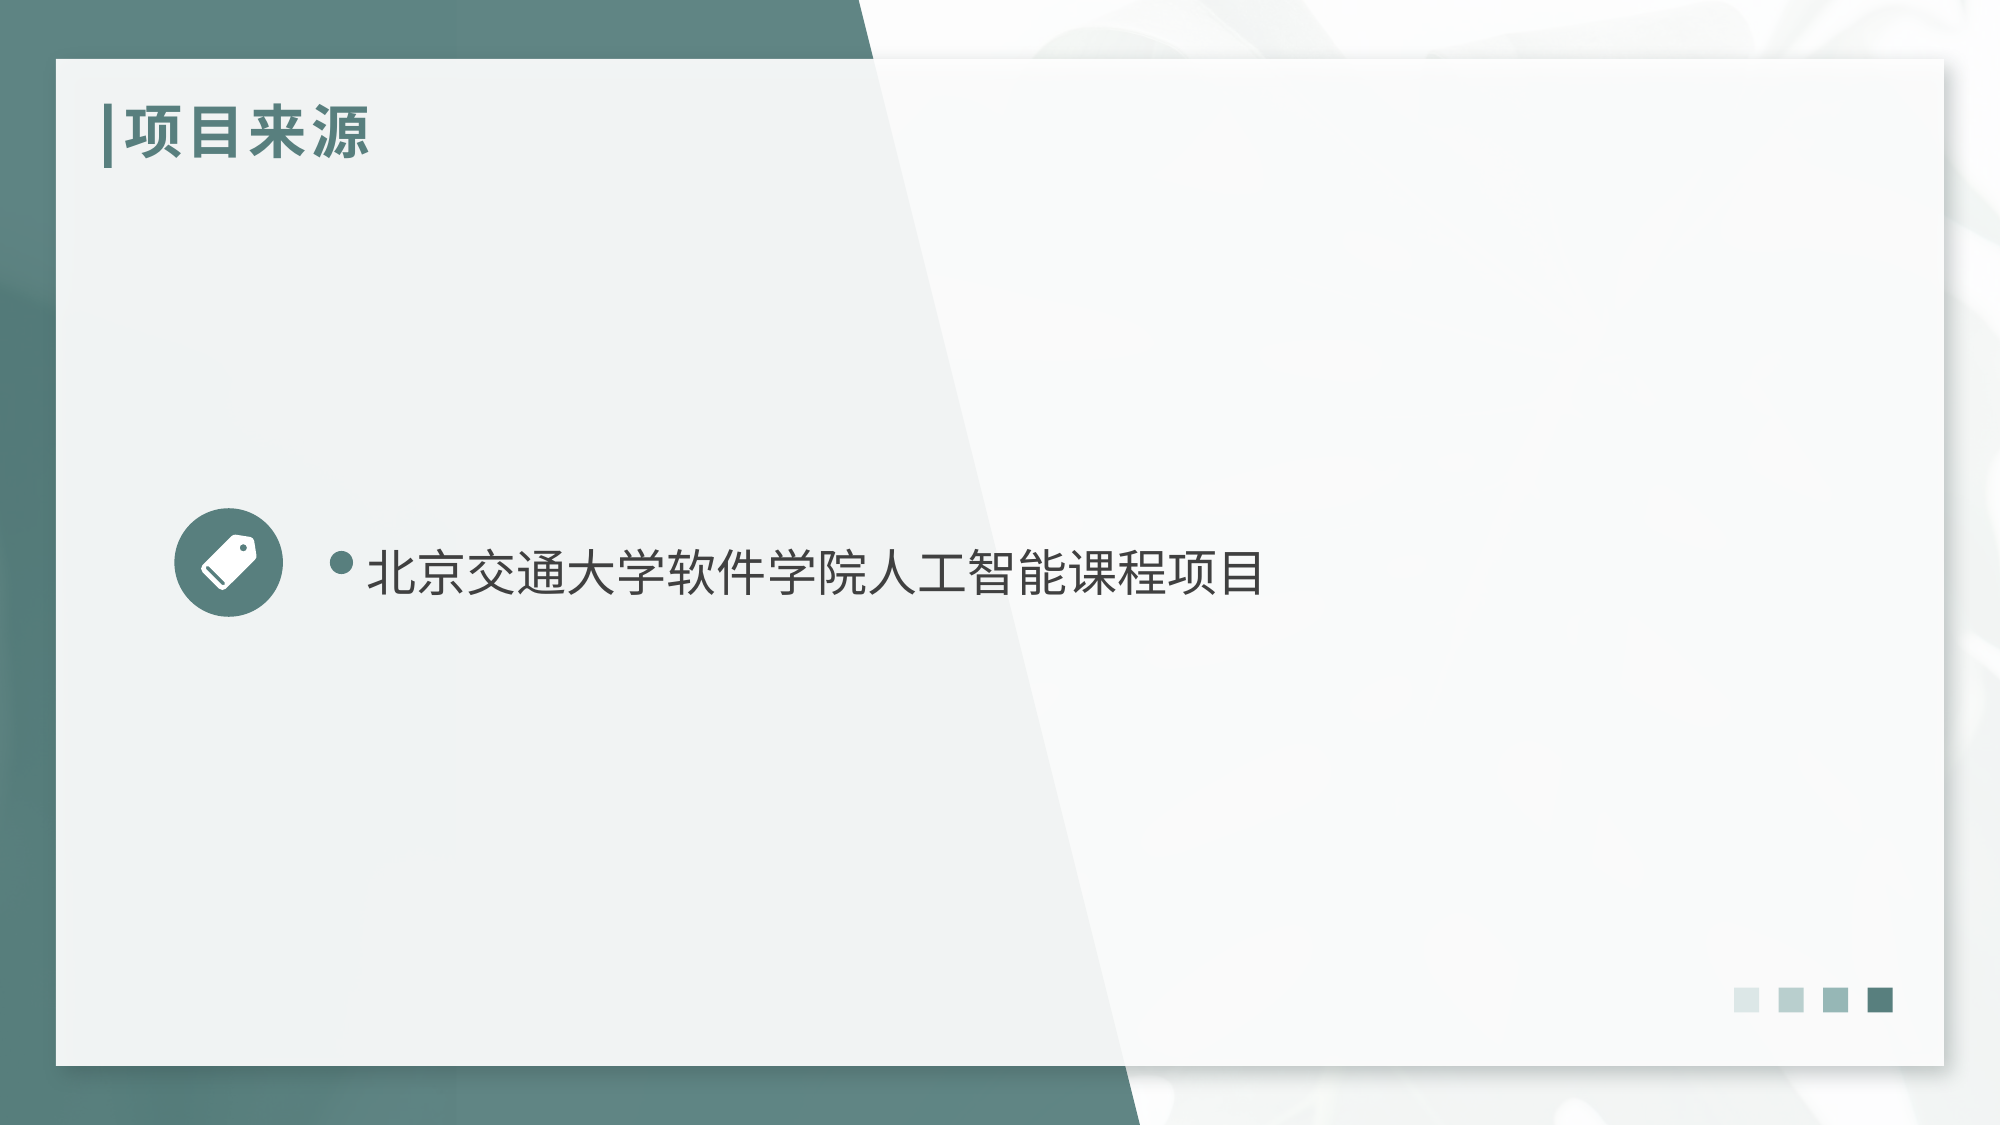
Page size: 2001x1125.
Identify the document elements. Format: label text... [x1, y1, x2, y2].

text_box [328, 549, 355, 576]
title 项目来源 [109, 87, 899, 161]
text_box 北京交通大学软件学院人工智能课程项目 [366, 523, 1842, 602]
text_box [199, 533, 258, 592]
text_box [173, 507, 284, 618]
